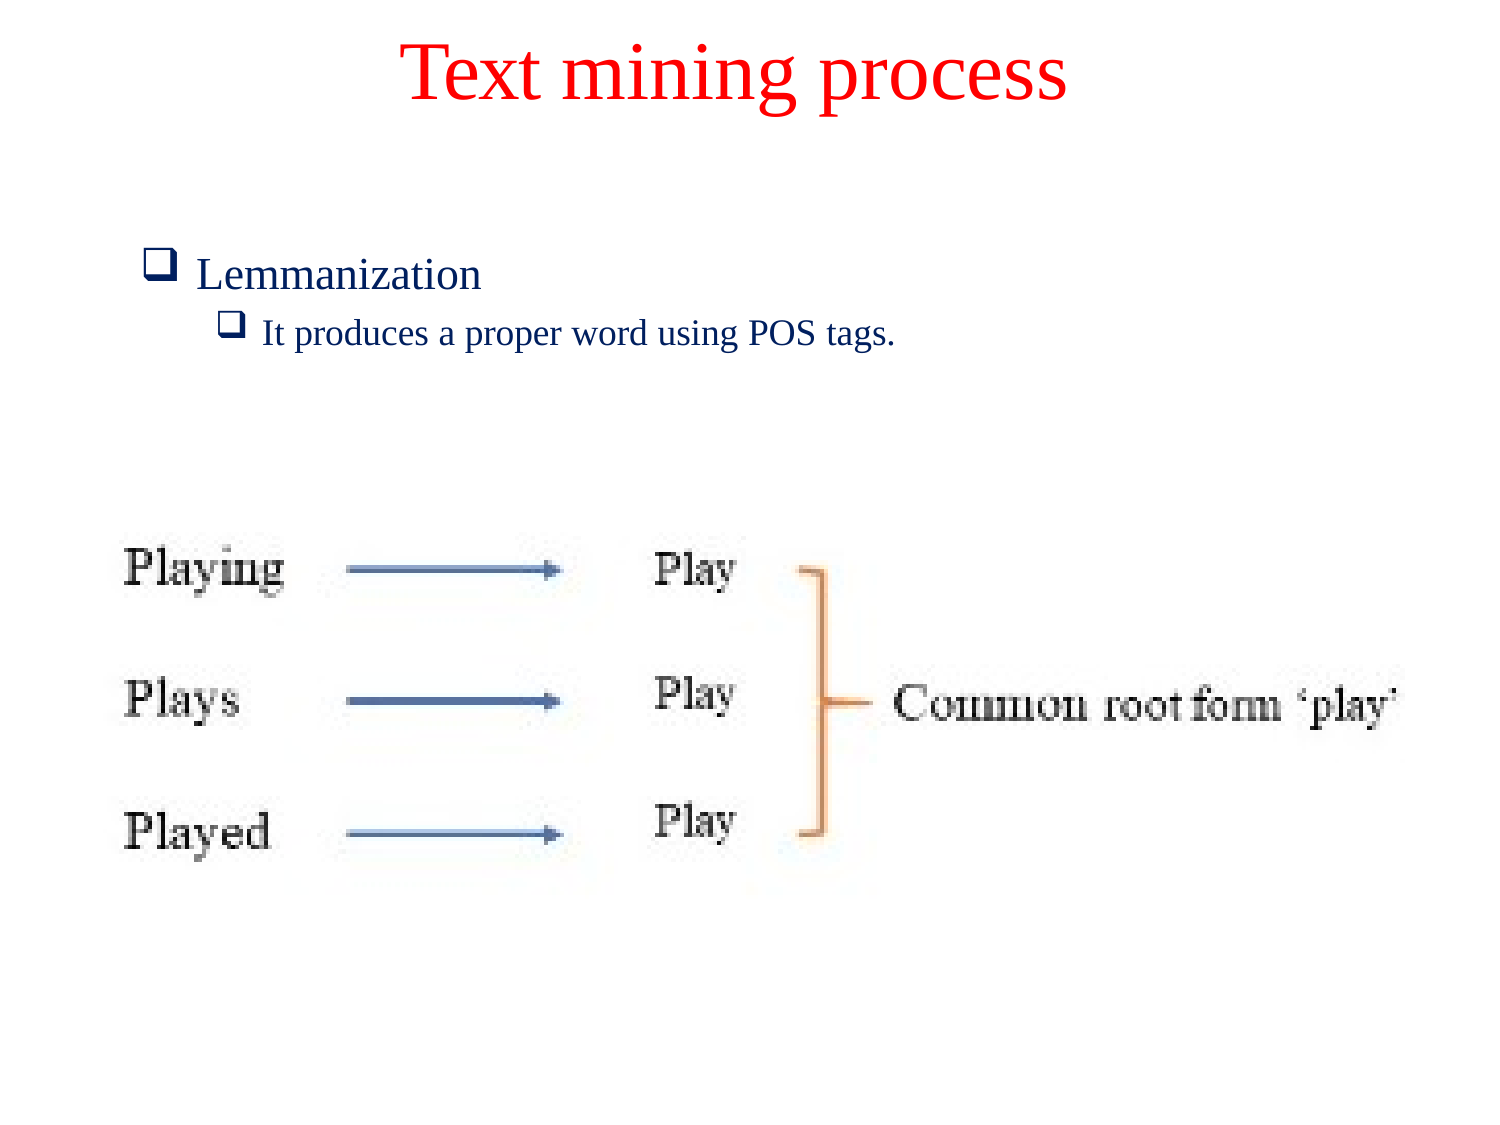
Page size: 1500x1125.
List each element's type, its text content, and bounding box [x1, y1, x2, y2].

text_box [87, 499, 1438, 916]
title Text mining process [397, 13, 1077, 204]
text_box Lemmanization It produces a proper word using POS tags. [137, 230, 900, 353]
